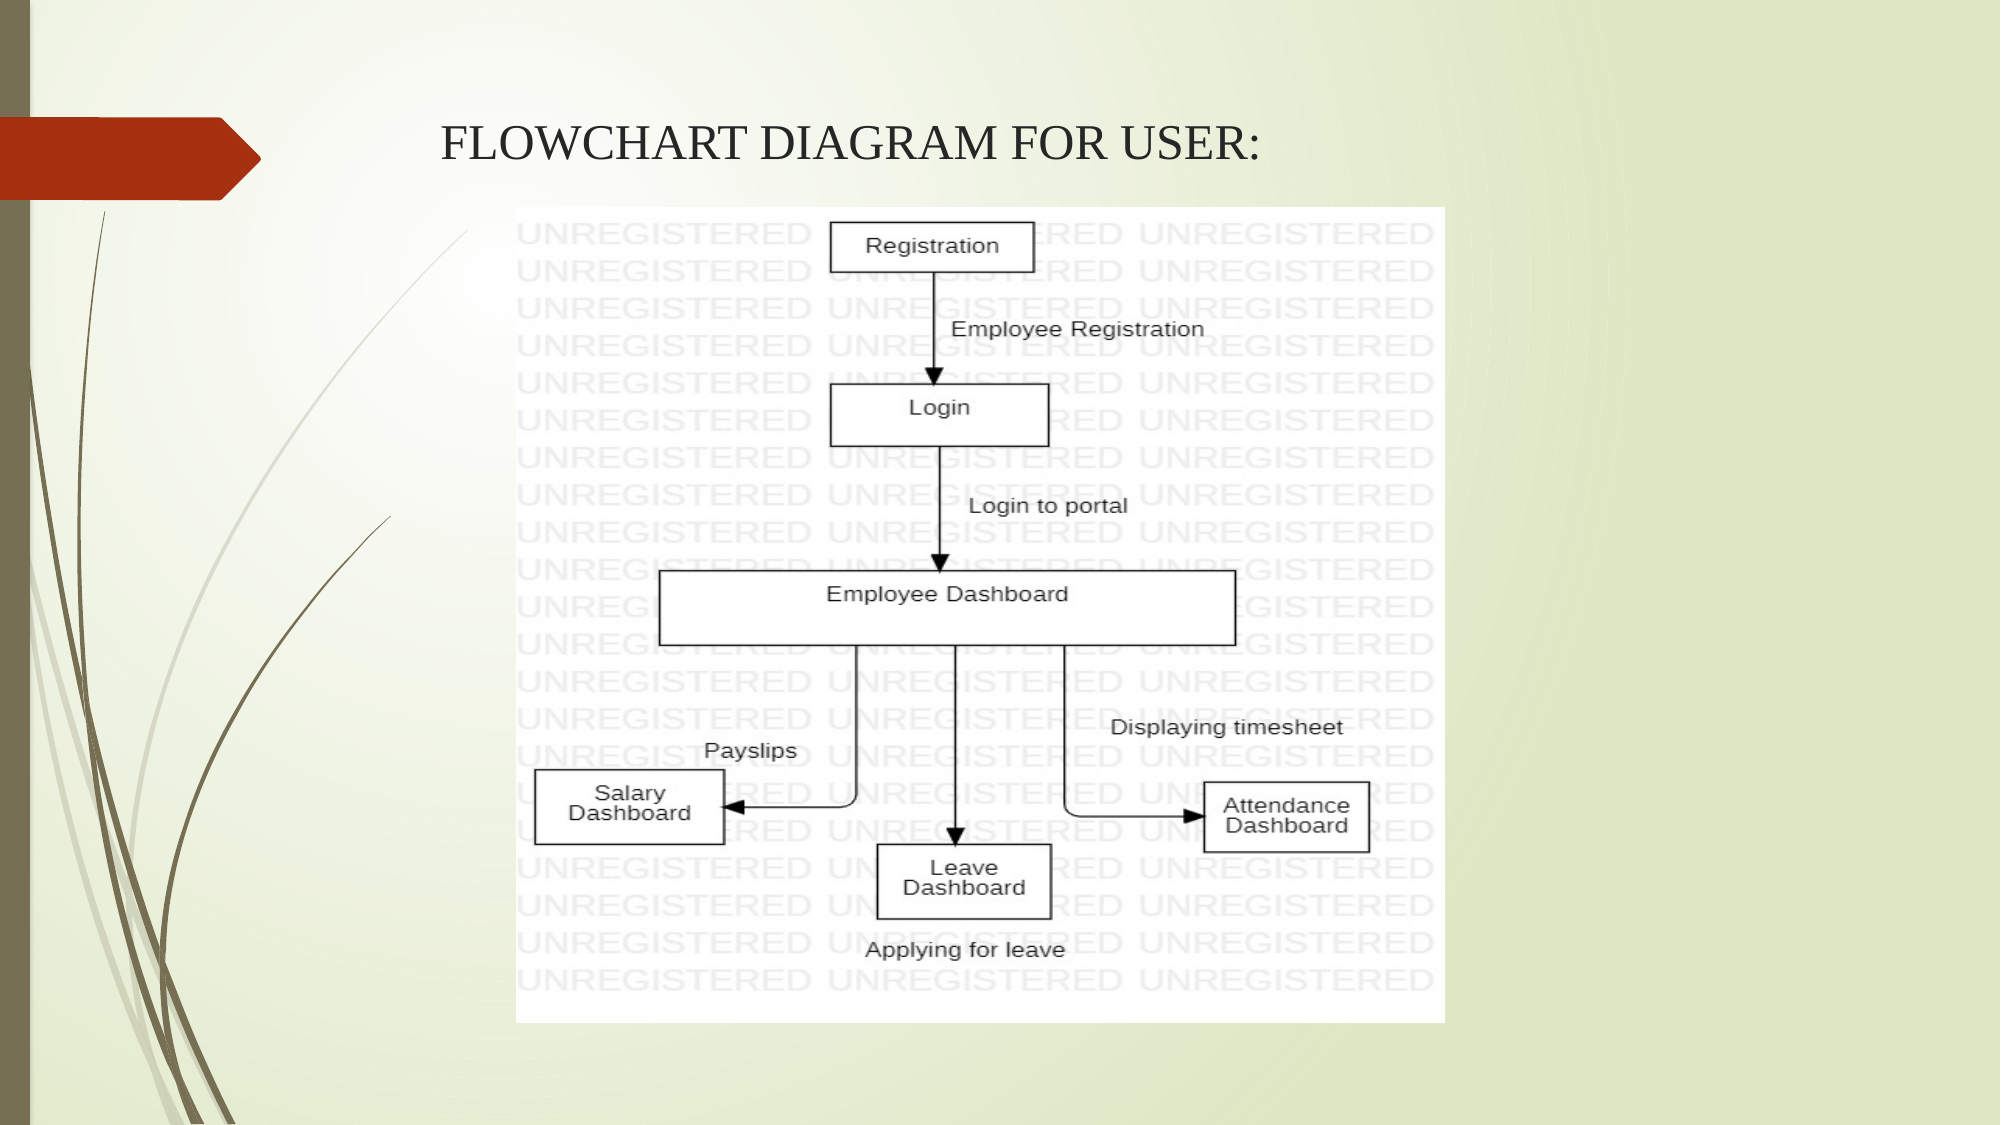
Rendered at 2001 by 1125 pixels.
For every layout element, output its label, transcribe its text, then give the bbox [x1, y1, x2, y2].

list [516, 206, 1446, 1023]
title FLOWCHART DIAGRAM FOR USER: [425, 102, 1888, 313]
